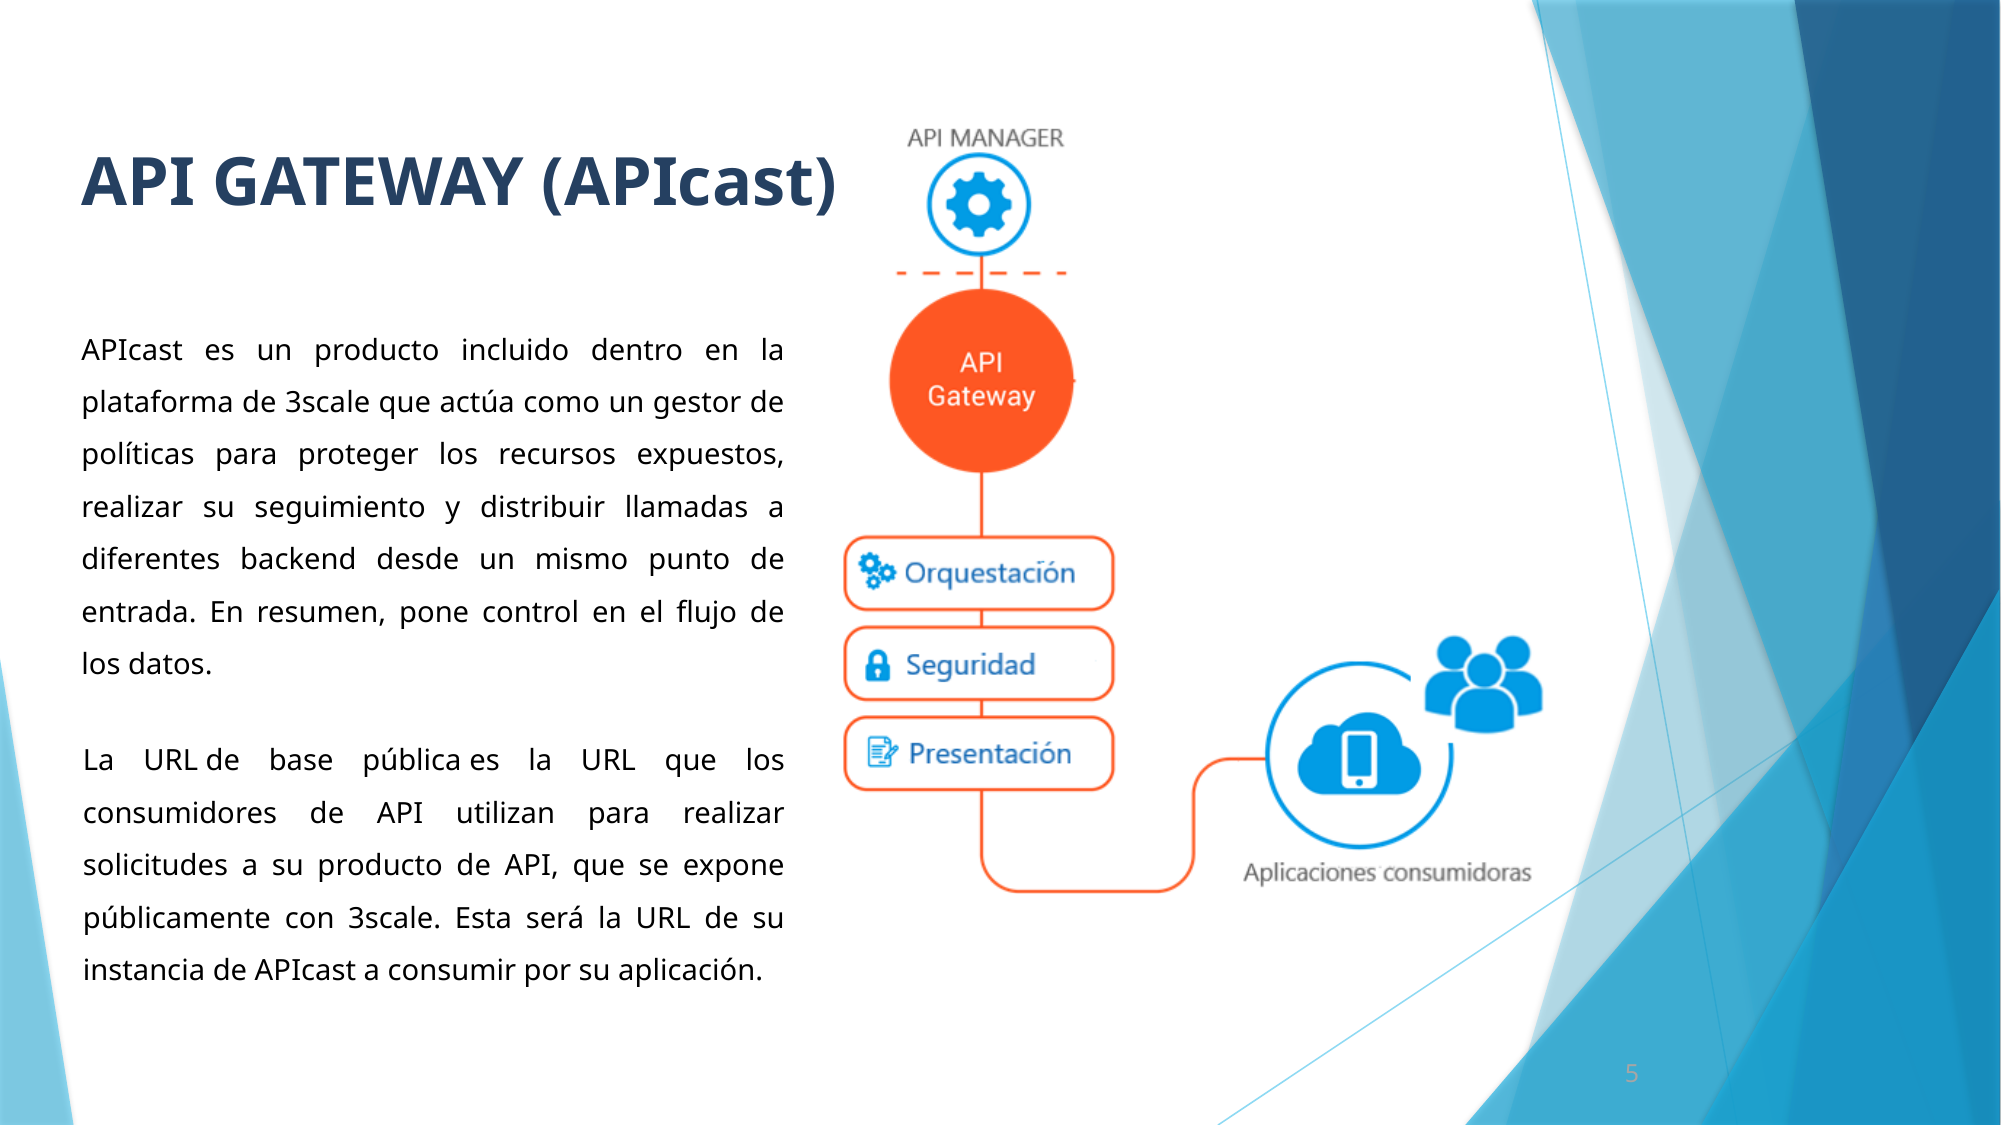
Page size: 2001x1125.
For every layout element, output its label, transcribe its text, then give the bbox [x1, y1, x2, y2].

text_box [66, 305, 801, 939]
slide_number 5 [1535, 1044, 1654, 1105]
text_box API GATEWAY (APIcast) [66, 131, 830, 209]
picture [835, 119, 1549, 895]
